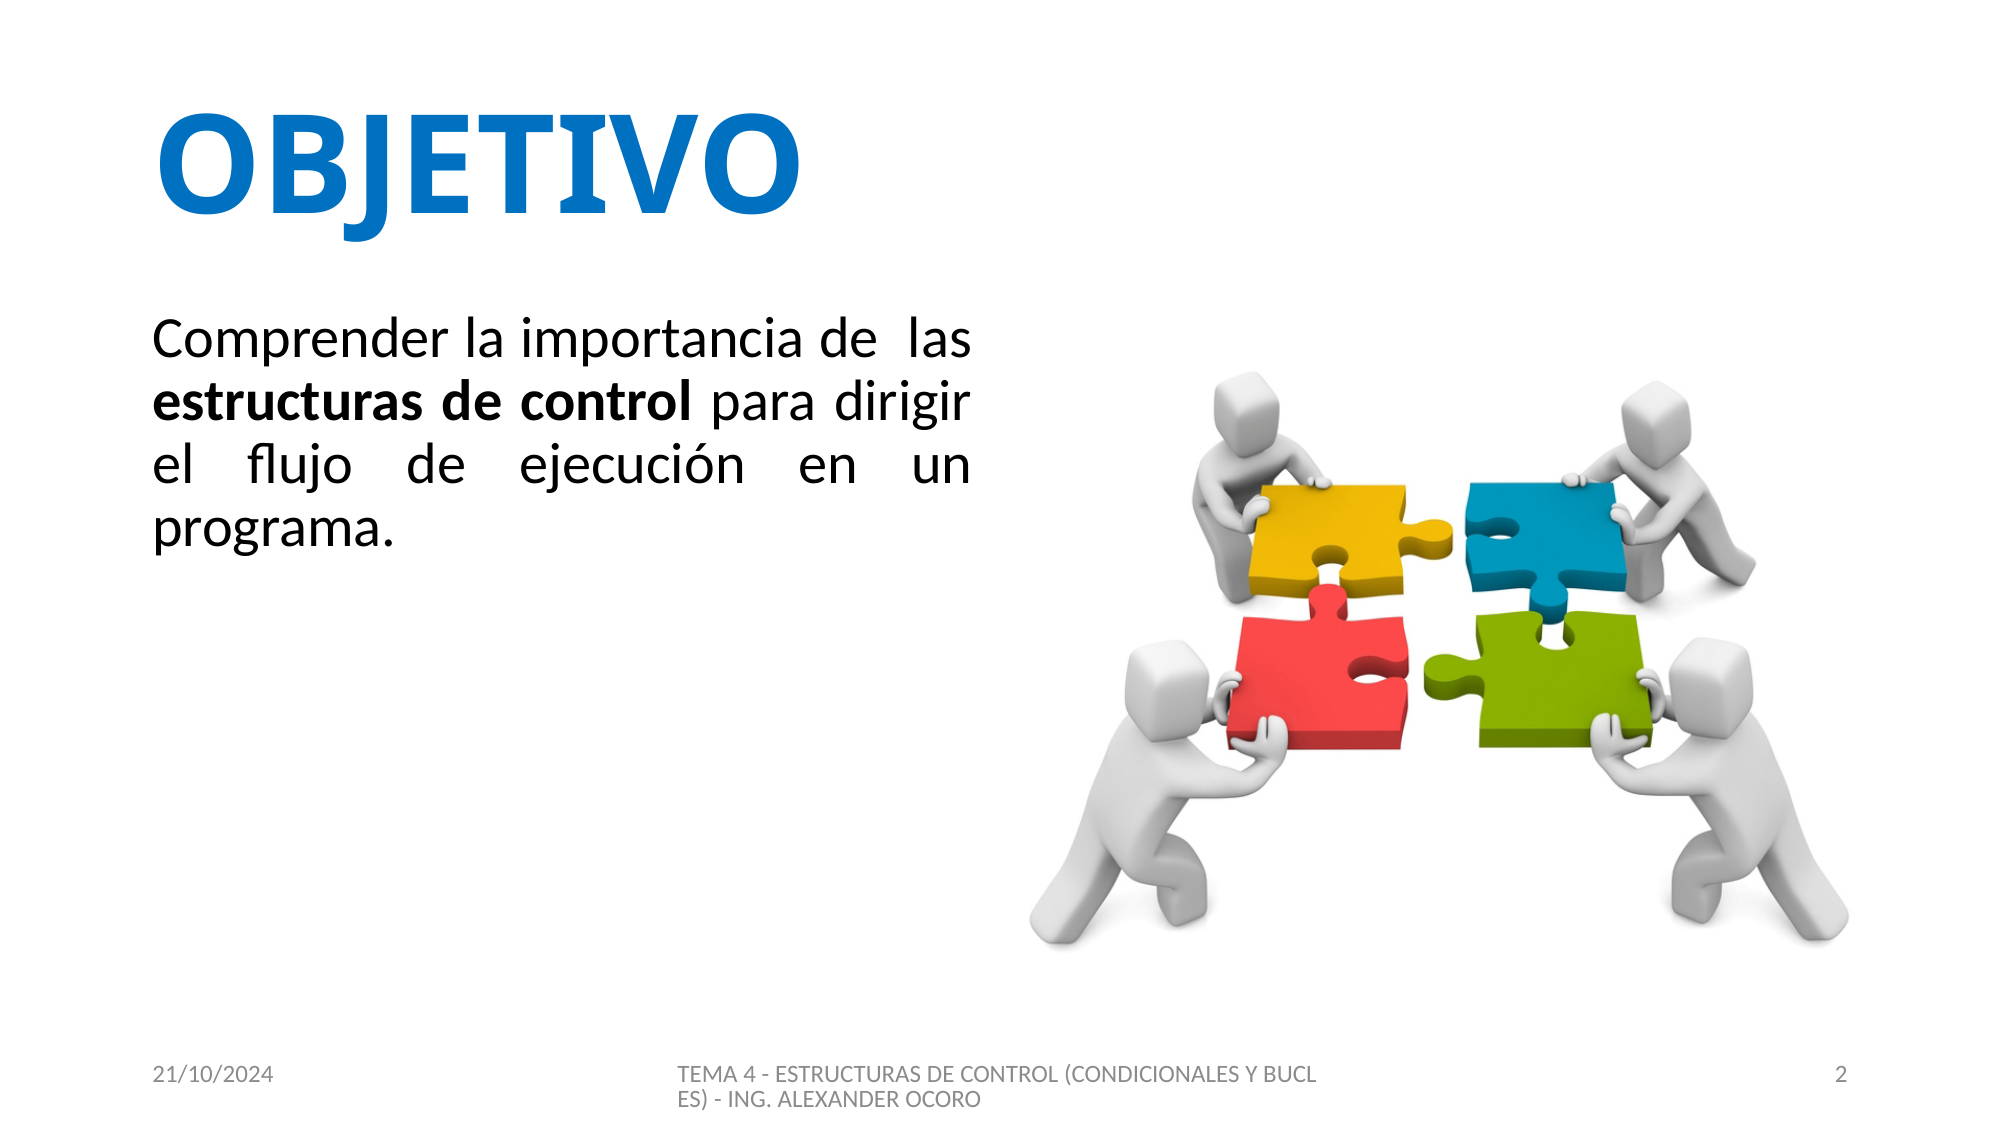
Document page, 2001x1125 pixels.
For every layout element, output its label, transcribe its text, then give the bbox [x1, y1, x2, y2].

slide_number 2 [1412, 1042, 1863, 1103]
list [1012, 358, 1863, 955]
footer TEMA 4 - ESTRUCTURAS DE CONTROL (CONDICIONALES Y BUCLES) - ING. ALEXANDER OCORO [662, 1042, 1338, 1103]
title OBJETIVO [137, 59, 1863, 278]
list Comprender la importancia de las estructuras de control para dirigir el flujo de ejecución en un programa. [137, 299, 988, 1014]
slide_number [137, 1042, 588, 1103]
